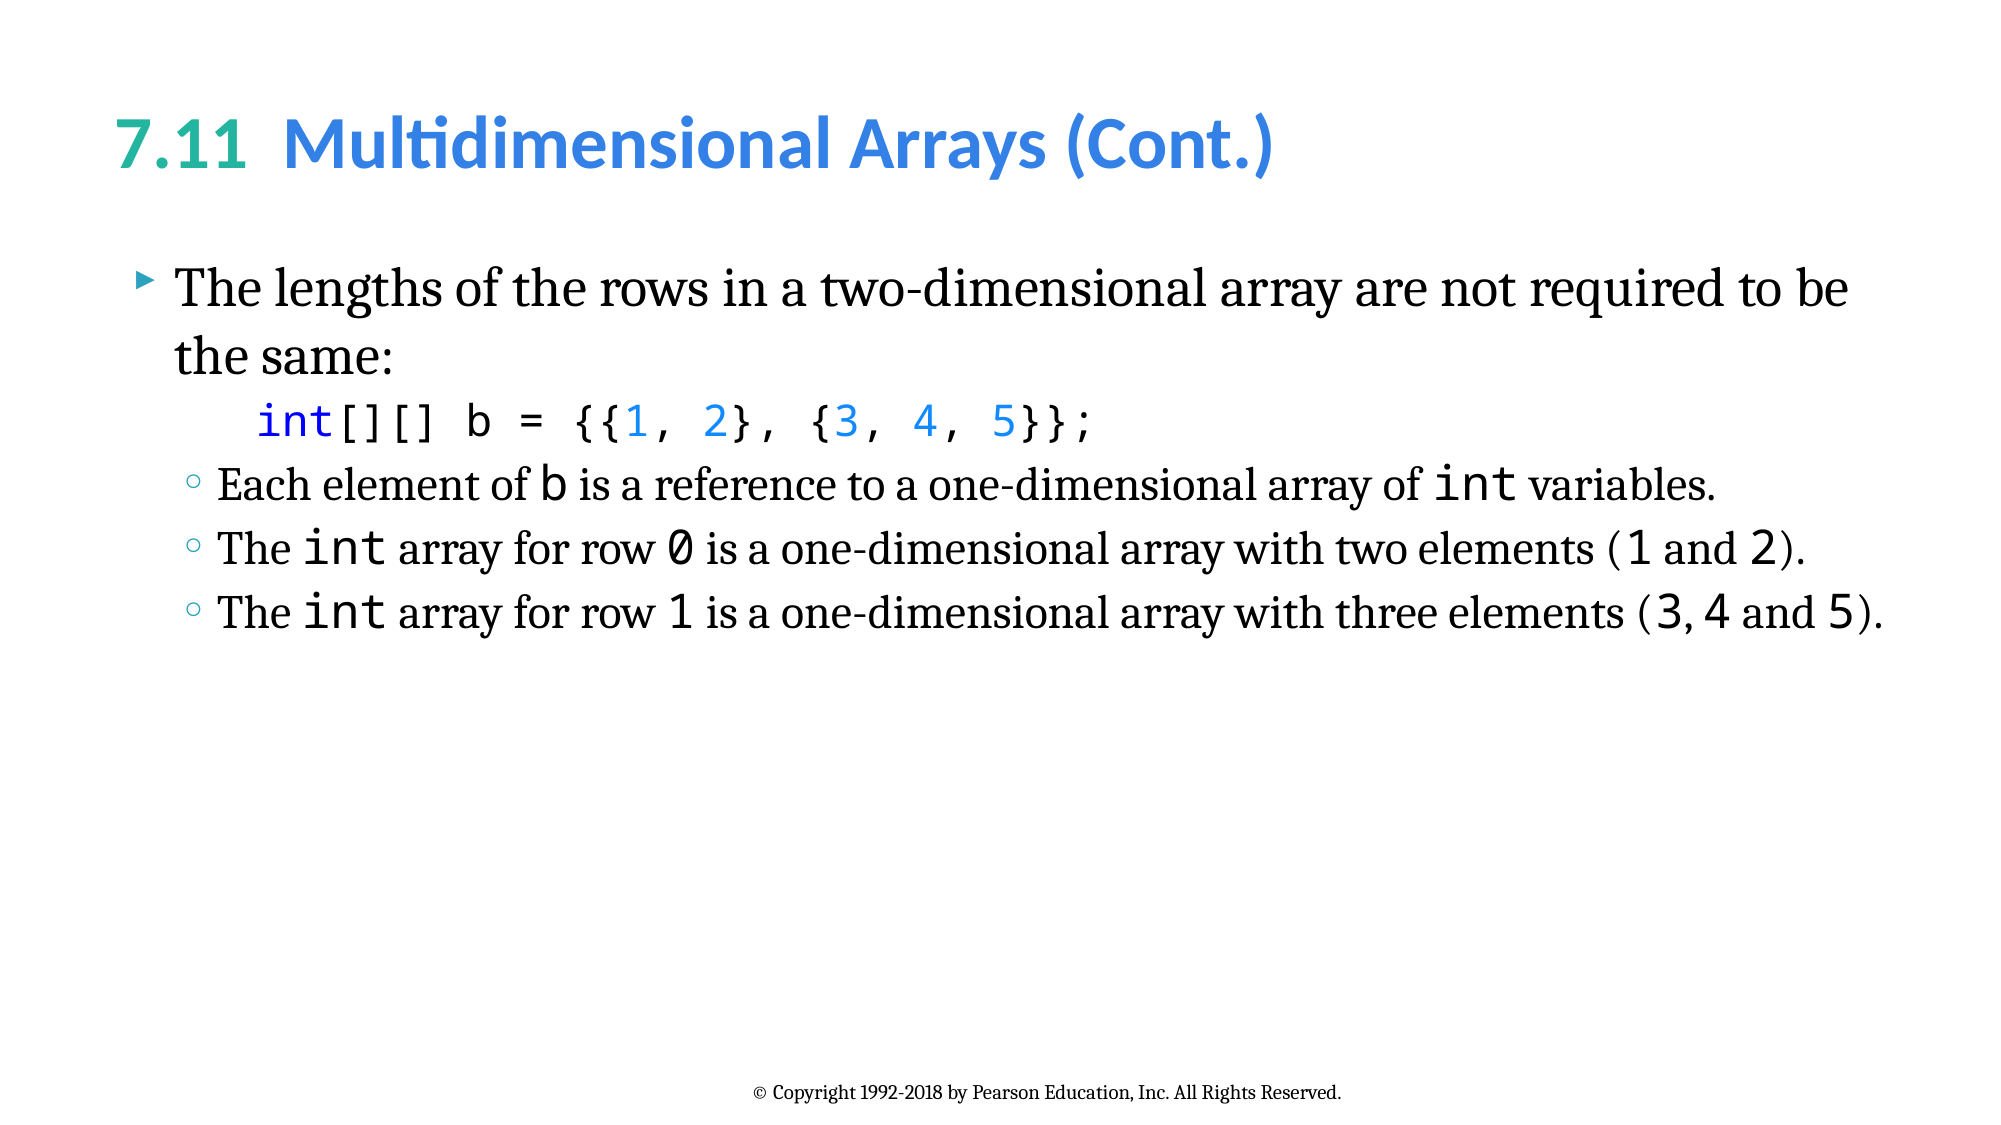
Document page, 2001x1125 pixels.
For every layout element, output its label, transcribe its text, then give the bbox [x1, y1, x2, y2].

footer © Copyright 1992-2018 by Pearson Education, Inc. All Rights Reserved. [736, 1051, 1892, 1112]
list The lengths of the rows in a two-dimensional array are not required to be the same: int[][] b = {{1, 2}, {3, 4, 5}}; Each element of b is a reference to a one-dimensional array of int variables. The int array for row 0 is a one-dimensional array with two elements (1 and 2). The int array for row 1 is a one-dimensional array with three elements (3, 4 and 5). [99, 242, 1900, 986]
title 7.11 Multidimensional Arrays (Cont.) [99, 45, 1900, 233]
